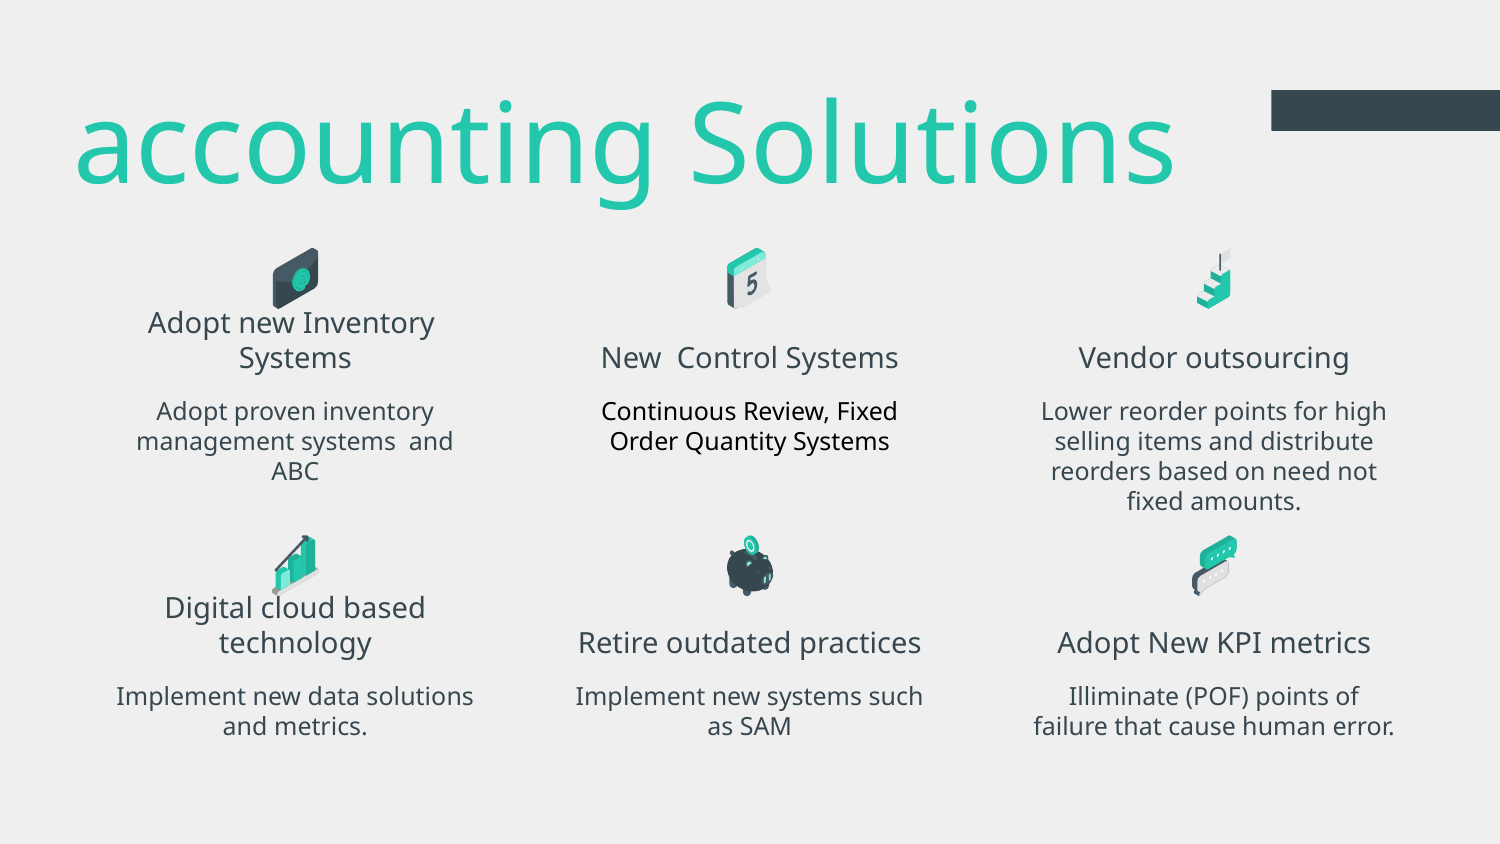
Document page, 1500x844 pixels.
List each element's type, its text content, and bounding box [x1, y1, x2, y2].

subtitle Lower reorder points for high selling items and distribute reorders based on need not fixed amounts. [1015, 380, 1414, 476]
subtitle Adopt proven inventory management systems and ABC [96, 380, 495, 476]
subtitle Adopt new Inventory Systems [96, 328, 495, 380]
subtitle Continuous Review, Fixed Order Quantity Systems [551, 380, 949, 476]
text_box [1191, 535, 1237, 597]
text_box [727, 247, 773, 309]
subtitle Adopt New KPI metrics [1015, 613, 1414, 675]
subtitle Illiminate (POF) points of failure that cause human error. [1015, 675, 1414, 761]
subtitle Implement new data solutions and metrics. [96, 675, 495, 761]
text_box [723, 535, 777, 597]
subtitle Implement new systems such as SAM [551, 675, 949, 761]
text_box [272, 247, 319, 309]
title accounting Solutions [58, 35, 1250, 119]
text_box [1196, 247, 1232, 309]
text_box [271, 535, 320, 597]
subtitle New Control Systems [551, 328, 949, 380]
subtitle Digital cloud based technology [96, 613, 495, 675]
subtitle Retire outdated practices [551, 613, 949, 675]
subtitle Vendor outsourcing [1015, 328, 1414, 380]
